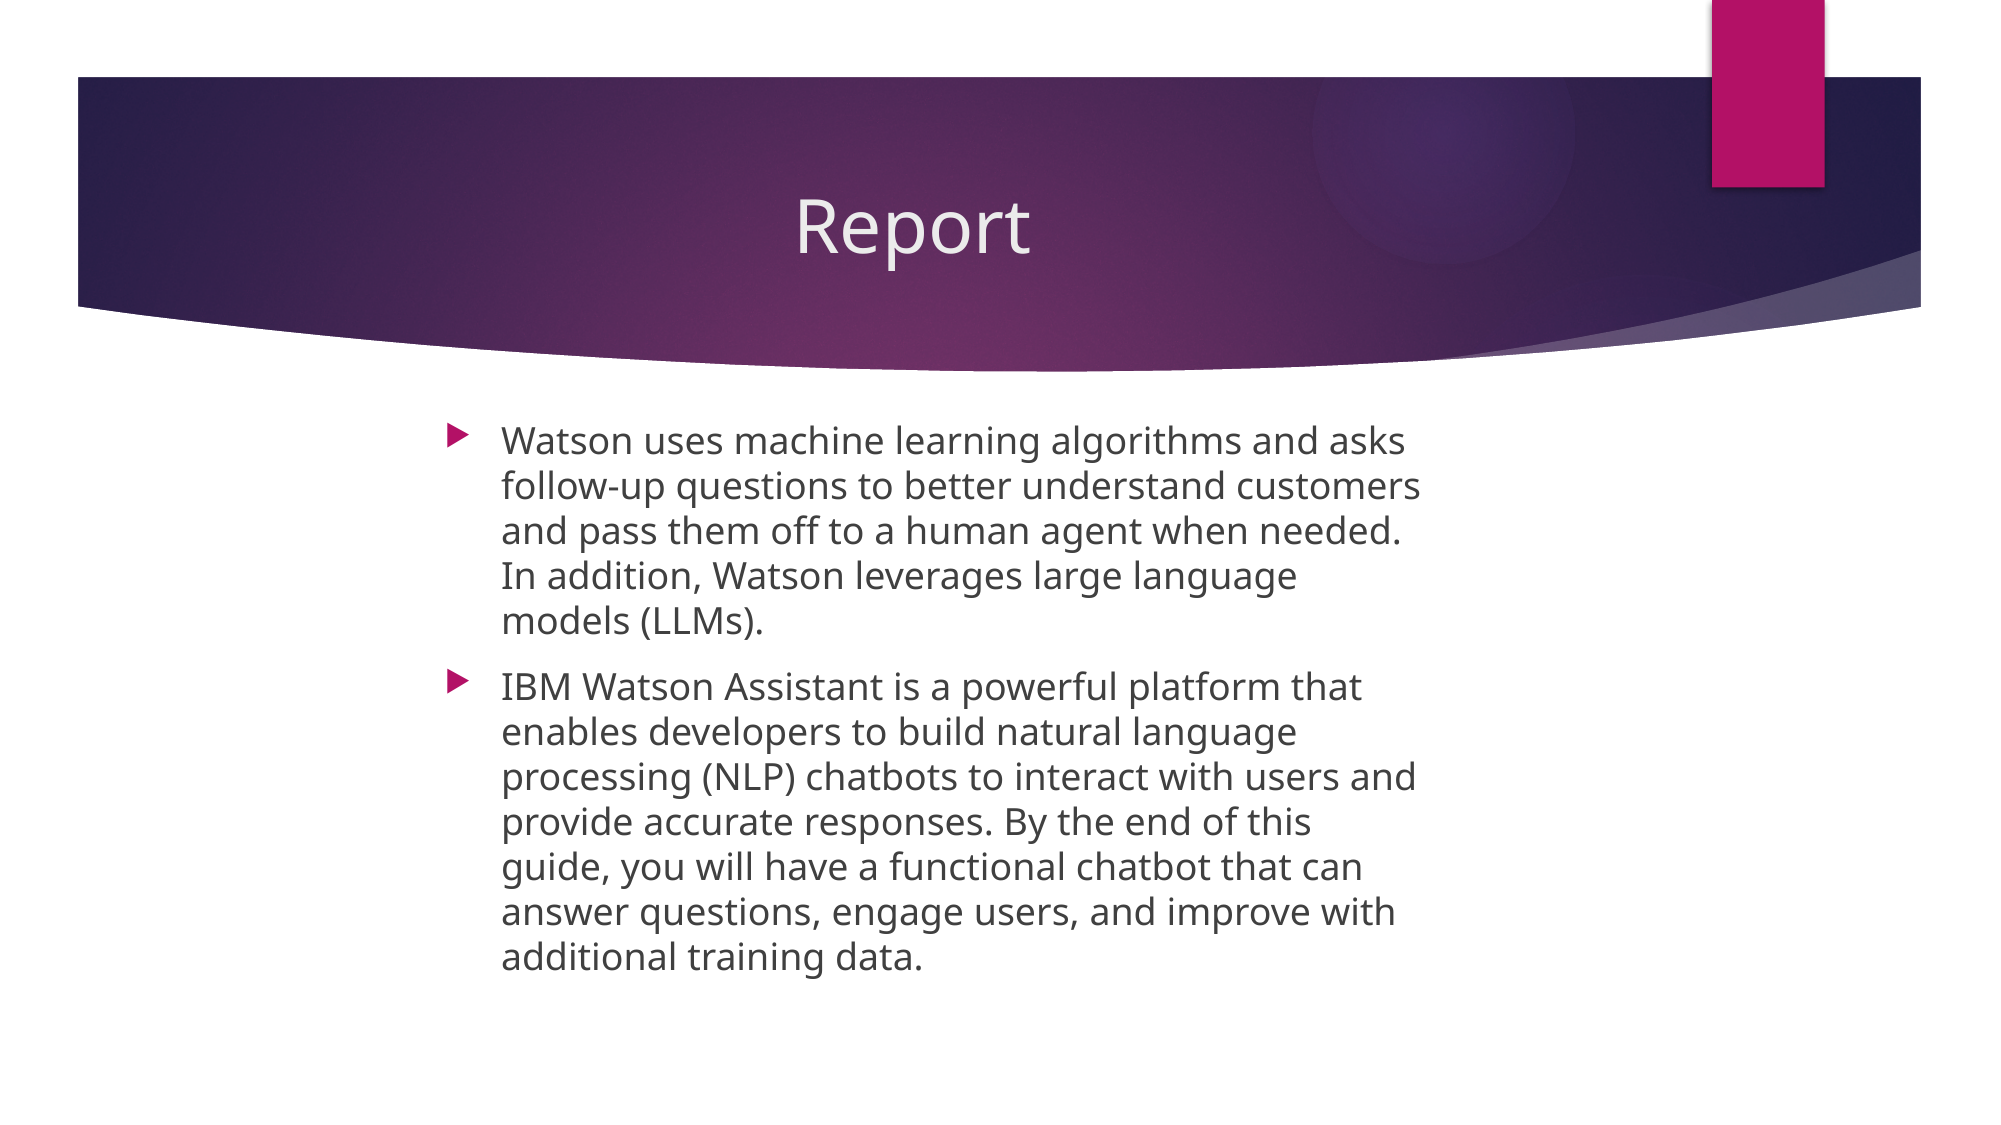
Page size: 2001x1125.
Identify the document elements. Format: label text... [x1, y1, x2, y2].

list Watson uses machine learning algorithms and asks follow-up questions to better understand customers and pass them off to a human agent when needed. In addition, Watson leverages large language models (LLMs). IBM Watson Assistant is a powerful platform that enables developers to build natural language processing (NLP) chatbots to interact with users and provide accurate responses. By the end of this guide, you will have a functional chatbot that can answer questions, engage users, and improve with additional training data. [429, 409, 1448, 1079]
title Report [778, 165, 2000, 282]
